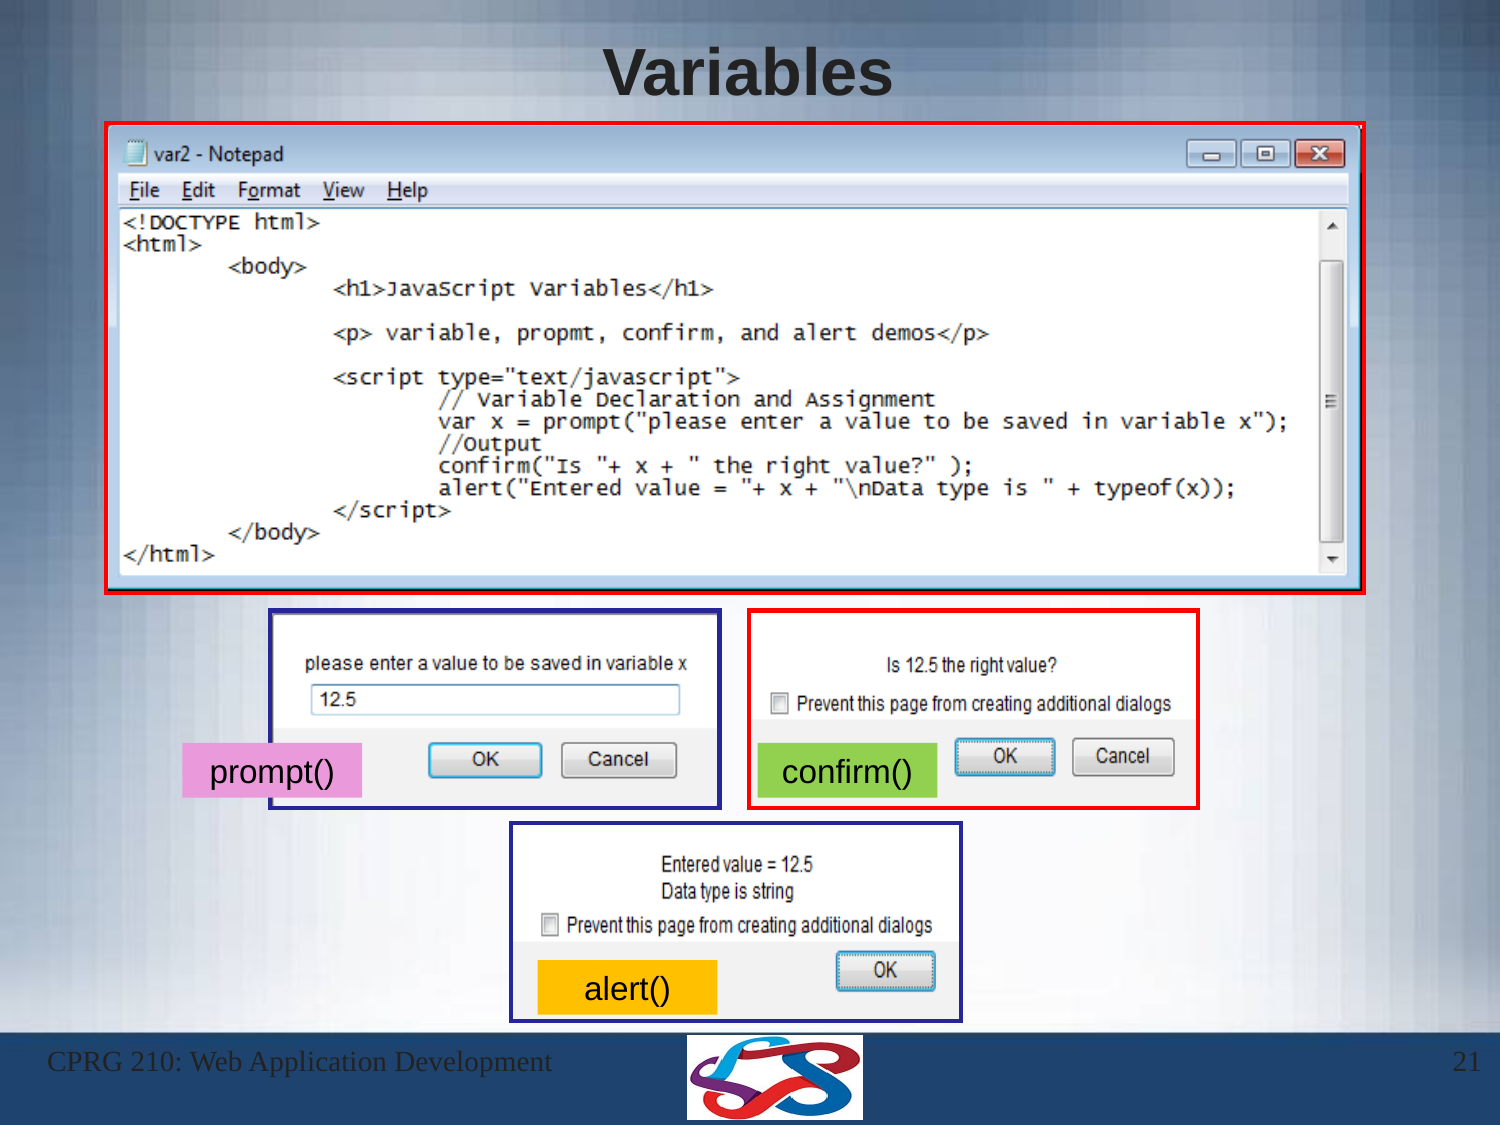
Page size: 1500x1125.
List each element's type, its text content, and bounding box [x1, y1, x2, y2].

footer CPRG 210: Web Application Development [0, 1035, 600, 1111]
picture [107, 124, 1363, 591]
picture [0, 0, 1500, 1125]
title Variables [0, 0, 1498, 163]
slide_number 21 [1184, 1035, 1498, 1111]
text_box prompt() [182, 742, 266, 798]
